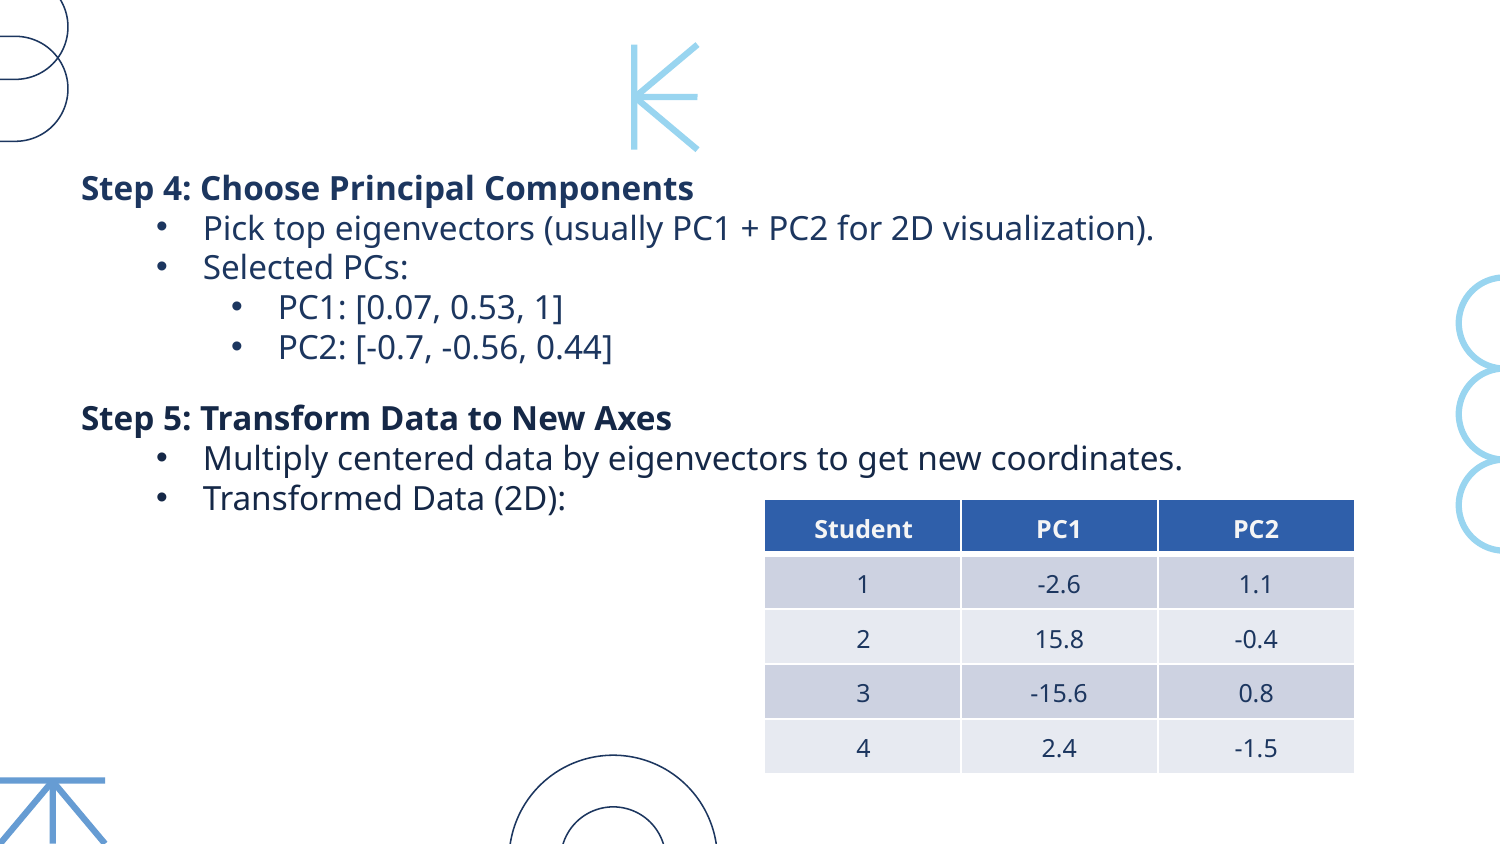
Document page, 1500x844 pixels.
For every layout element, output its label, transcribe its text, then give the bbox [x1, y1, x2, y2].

table_cell 3 [765, 665, 960, 718]
table_header Student [765, 500, 960, 551]
table_cell -2.6 [962, 557, 1157, 608]
table_cell 0.8 [1159, 665, 1354, 718]
table_cell -0.4 [1159, 610, 1354, 663]
table_header PC1 [962, 500, 1157, 551]
table_header PC2 [1159, 500, 1354, 551]
table_cell 4 [765, 720, 960, 773]
table_cell -1.5 [1159, 720, 1354, 773]
table_cell 1 [765, 557, 960, 608]
text_box Step 5: Transform Data to New Axes Multiply centered data by eigenvectors to get new coordinates. Transformed Data (2D): [66, 389, 1500, 525]
table_cell 15.8 [962, 610, 1157, 663]
table_cell 2 [765, 610, 960, 663]
text_box Step 4: Choose Principal Components Pick top eigenvectors (usually PC1 + PC2 for 2D visualization). Selected PCs: PC1: [0.07, 0.53, 1] PC2: [-0.7, -0.56, 0.44] [66, 159, 1179, 389]
table_cell -15.6 [962, 665, 1157, 718]
table_cell 2.4 [962, 720, 1157, 773]
table_cell 1.1 [1159, 557, 1354, 608]
